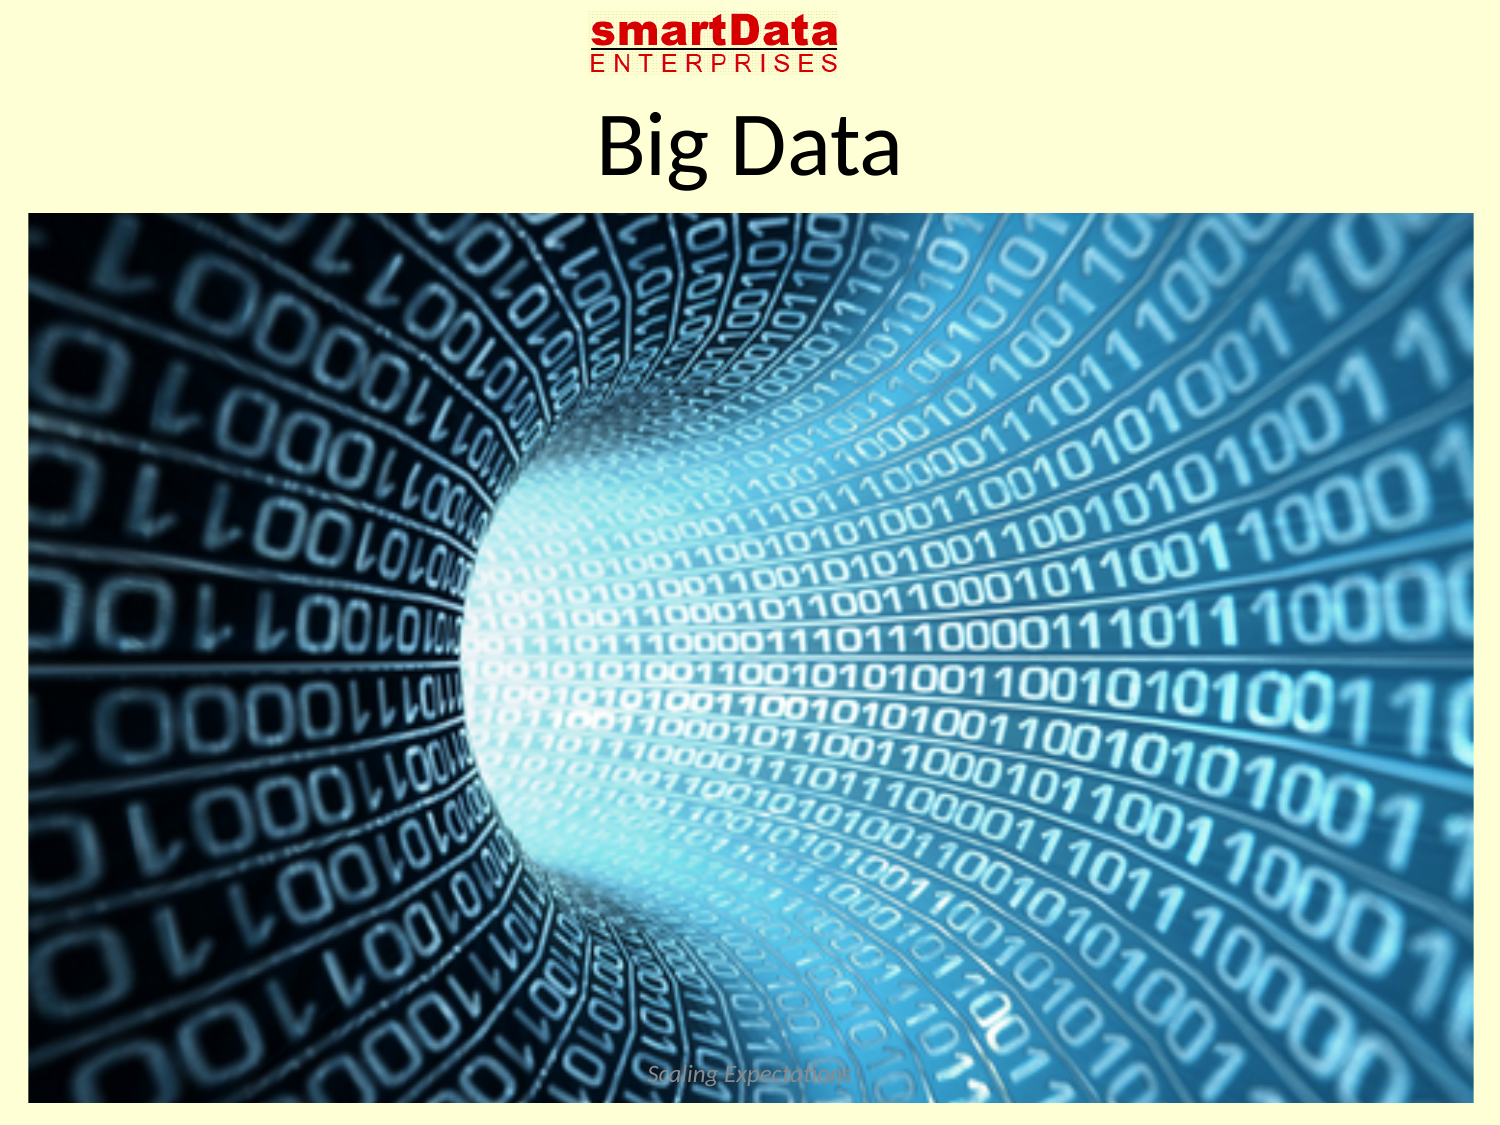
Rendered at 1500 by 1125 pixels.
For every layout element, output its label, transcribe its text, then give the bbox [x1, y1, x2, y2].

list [28, 213, 1474, 1103]
picture [586, 11, 838, 76]
title Big Data [75, 45, 1425, 210]
